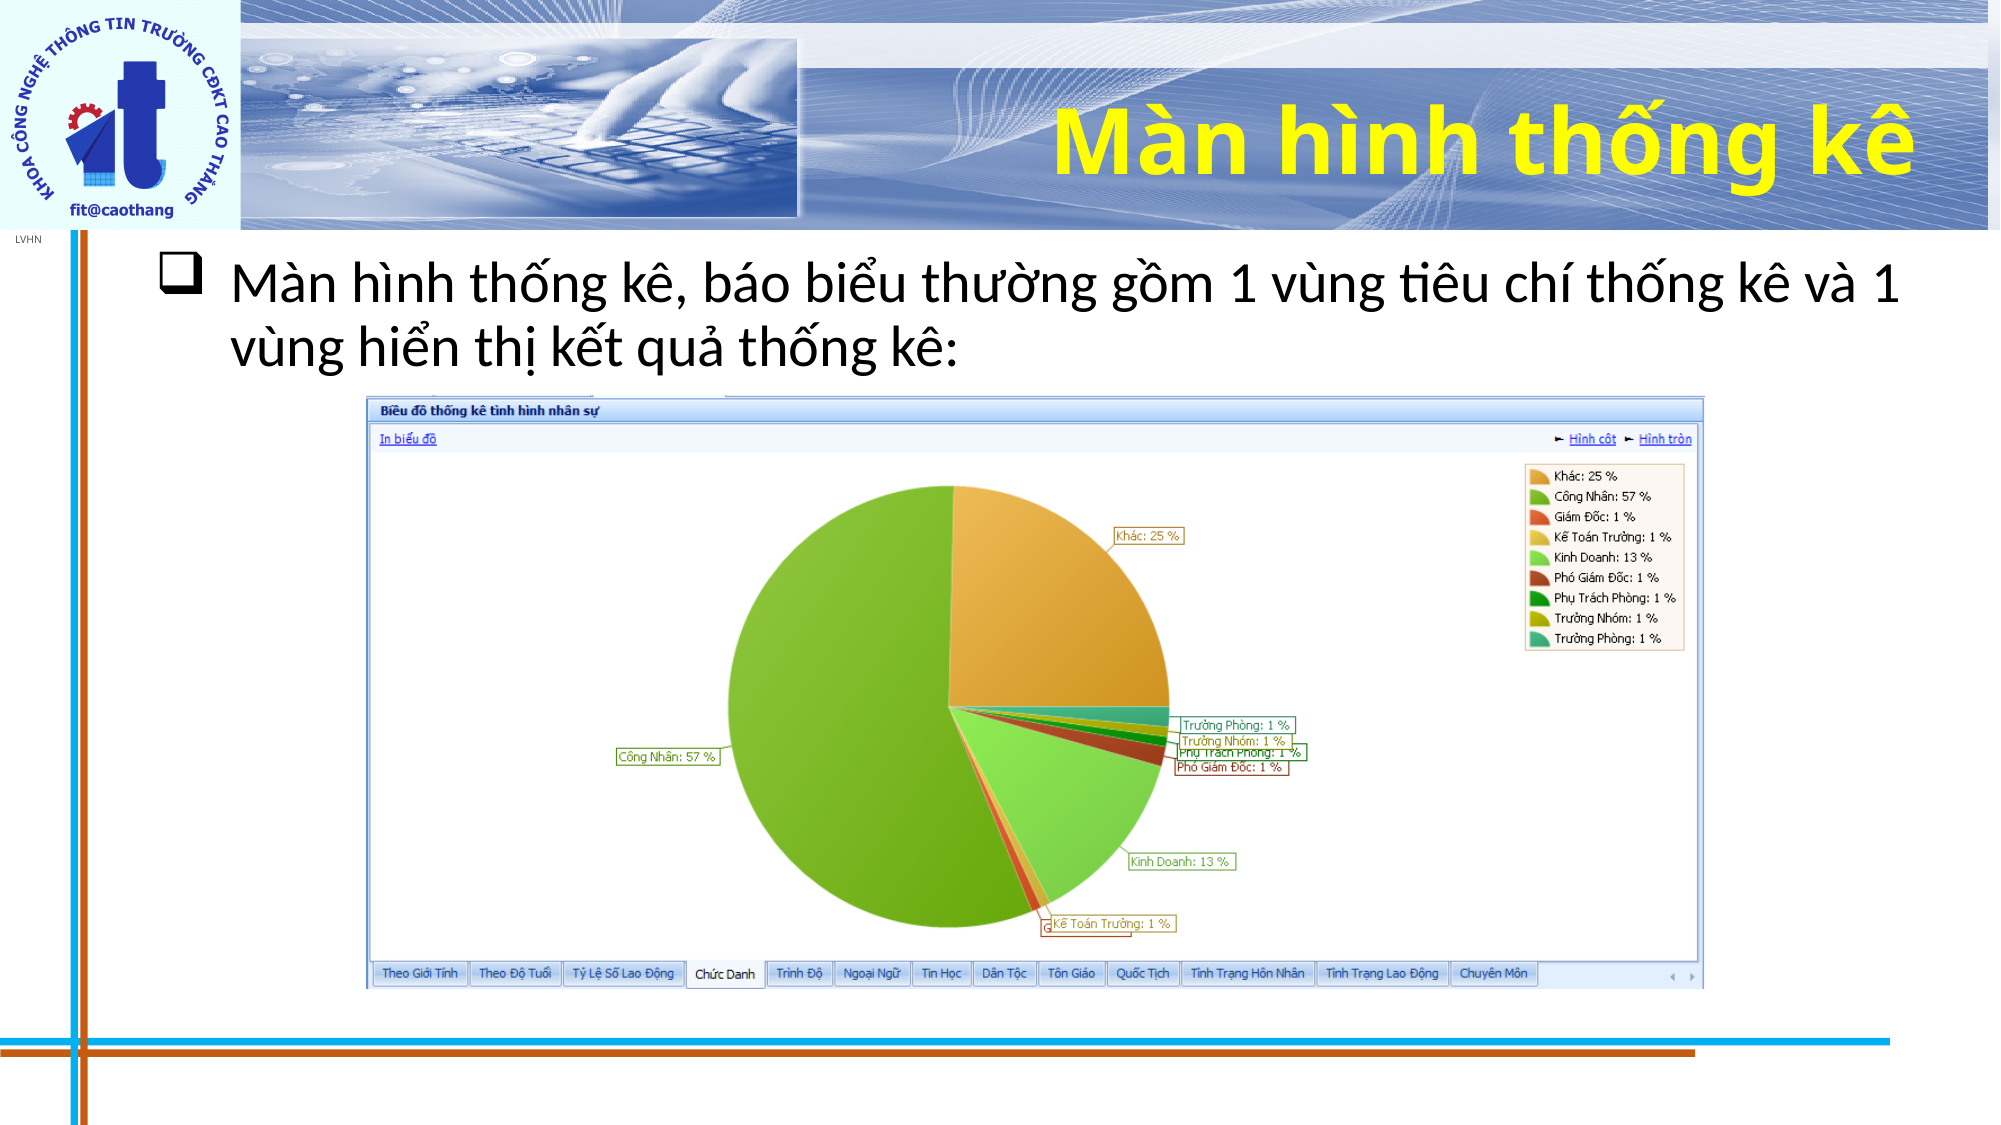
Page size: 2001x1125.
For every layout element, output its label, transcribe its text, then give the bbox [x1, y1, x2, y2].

title Màn hình thống kê [137, 36, 1934, 254]
picture [366, 395, 1705, 989]
list Màn hình thống kê, báo biểu thường gồm 1 vùng tiêu chí thống kê và 1 vùng hiển thị kết quả thống kê: [139, 245, 1934, 1014]
picture [0, 0, 241, 230]
